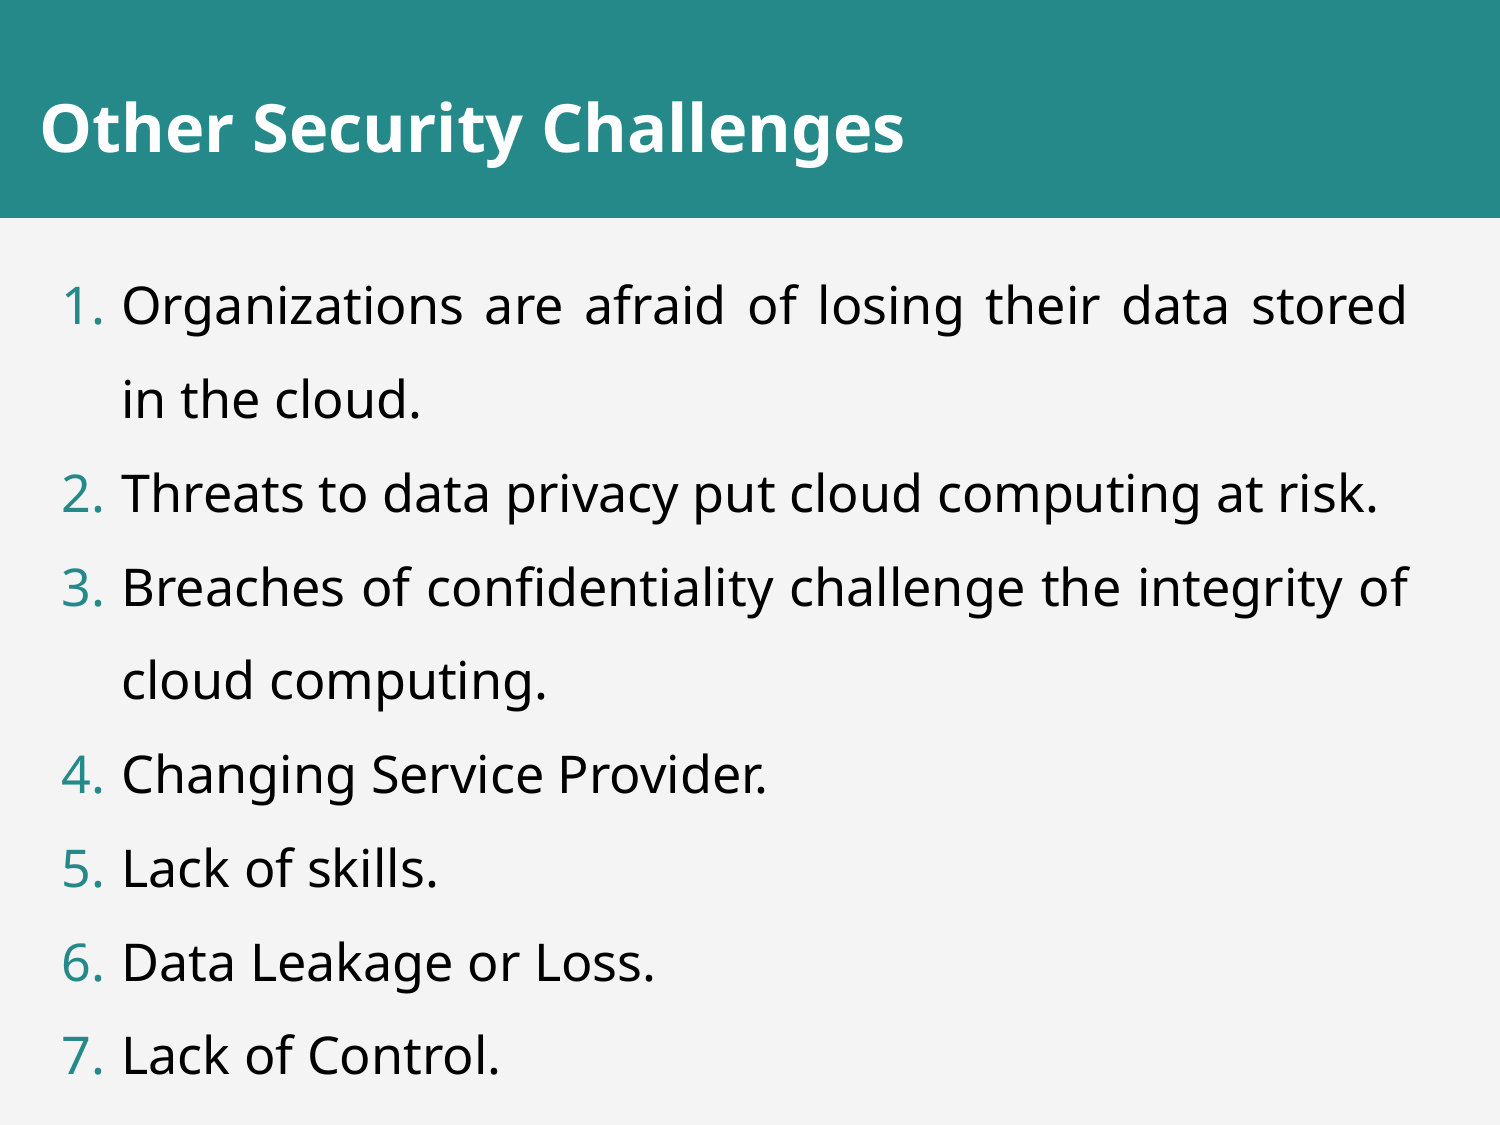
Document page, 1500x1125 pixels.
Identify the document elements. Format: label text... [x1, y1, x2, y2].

list Organizations are afraid of losing their data stored in the cloud. Threats to data privacy put cloud computing at risk. Breaches of confidentiality challenge the integrity of cloud computing. Changing Service Provider. Lack of skills. Data Leakage or Loss. Lack of Control. [46, 235, 1425, 1073]
title Other Security Challenges [24, 16, 1500, 235]
